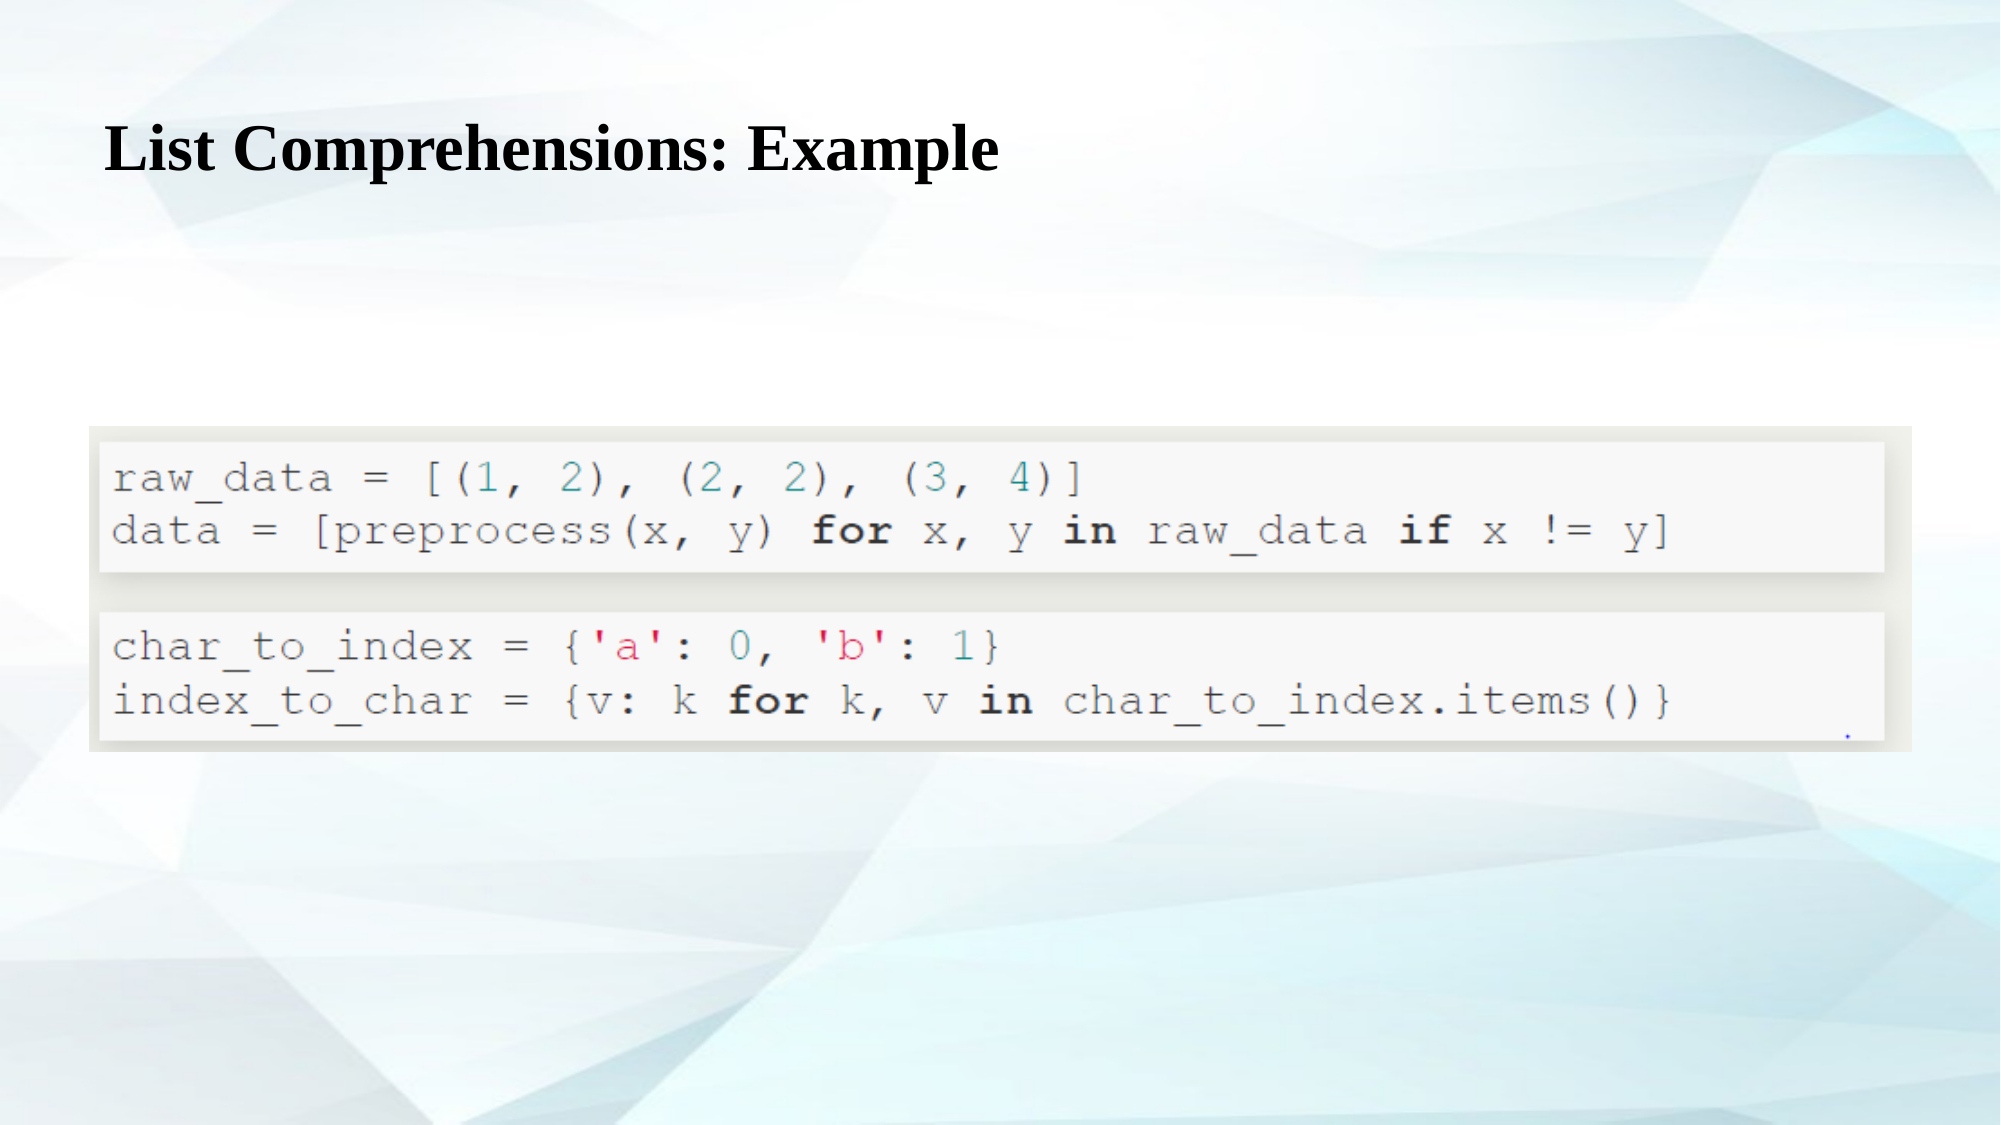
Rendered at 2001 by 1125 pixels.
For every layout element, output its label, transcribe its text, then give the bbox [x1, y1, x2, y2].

picture [0, 0, 2001, 1125]
title List Comprehensions: Example [89, 75, 1815, 222]
